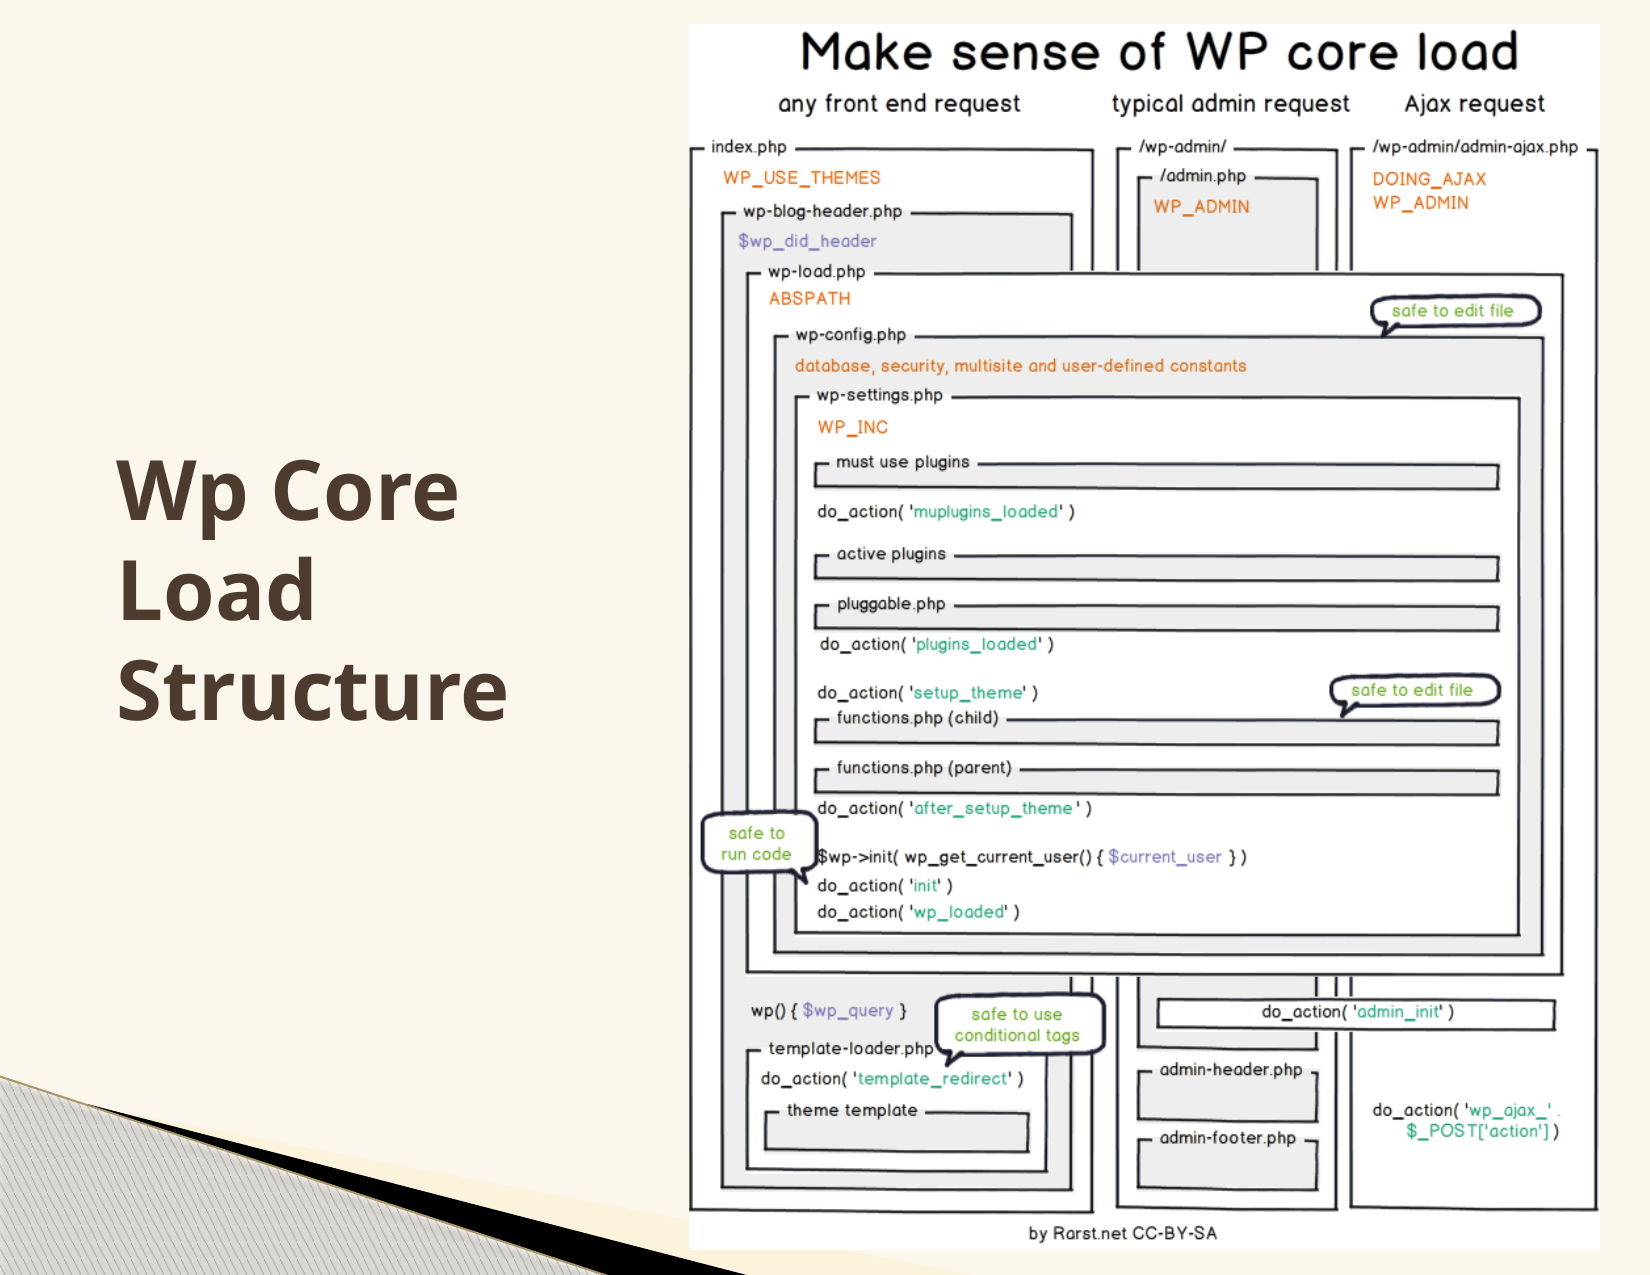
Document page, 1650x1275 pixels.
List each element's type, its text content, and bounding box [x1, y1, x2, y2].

picture [689, 24, 1601, 1251]
title Wp Core Load Structure [99, 387, 588, 787]
